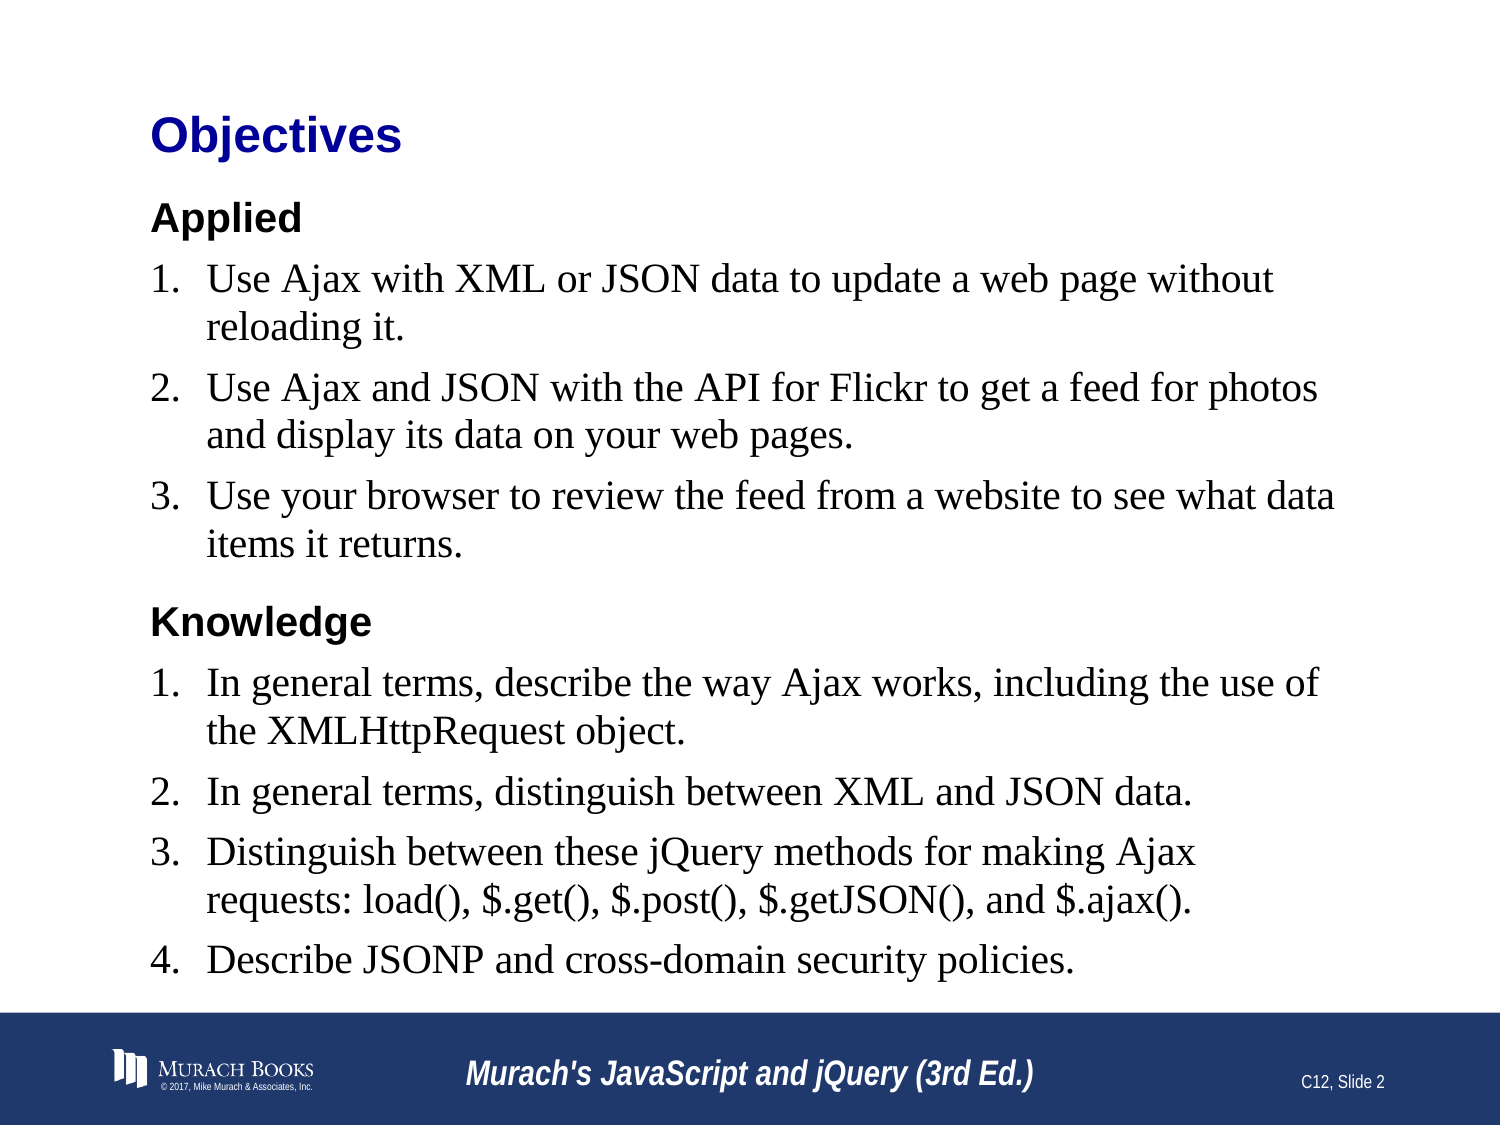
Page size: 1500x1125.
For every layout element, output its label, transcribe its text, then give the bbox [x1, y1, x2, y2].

slide_number Murach's JavaScript and jQuery (3rd Ed.) [463, 1043, 1050, 1100]
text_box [149, 162, 1350, 1035]
footer © 2017, Mike Murach & Associates, Inc. [12, 1025, 463, 1100]
slide_number C12, Slide 2 [1087, 1025, 1400, 1100]
title Objectives [150, 102, 1350, 162]
